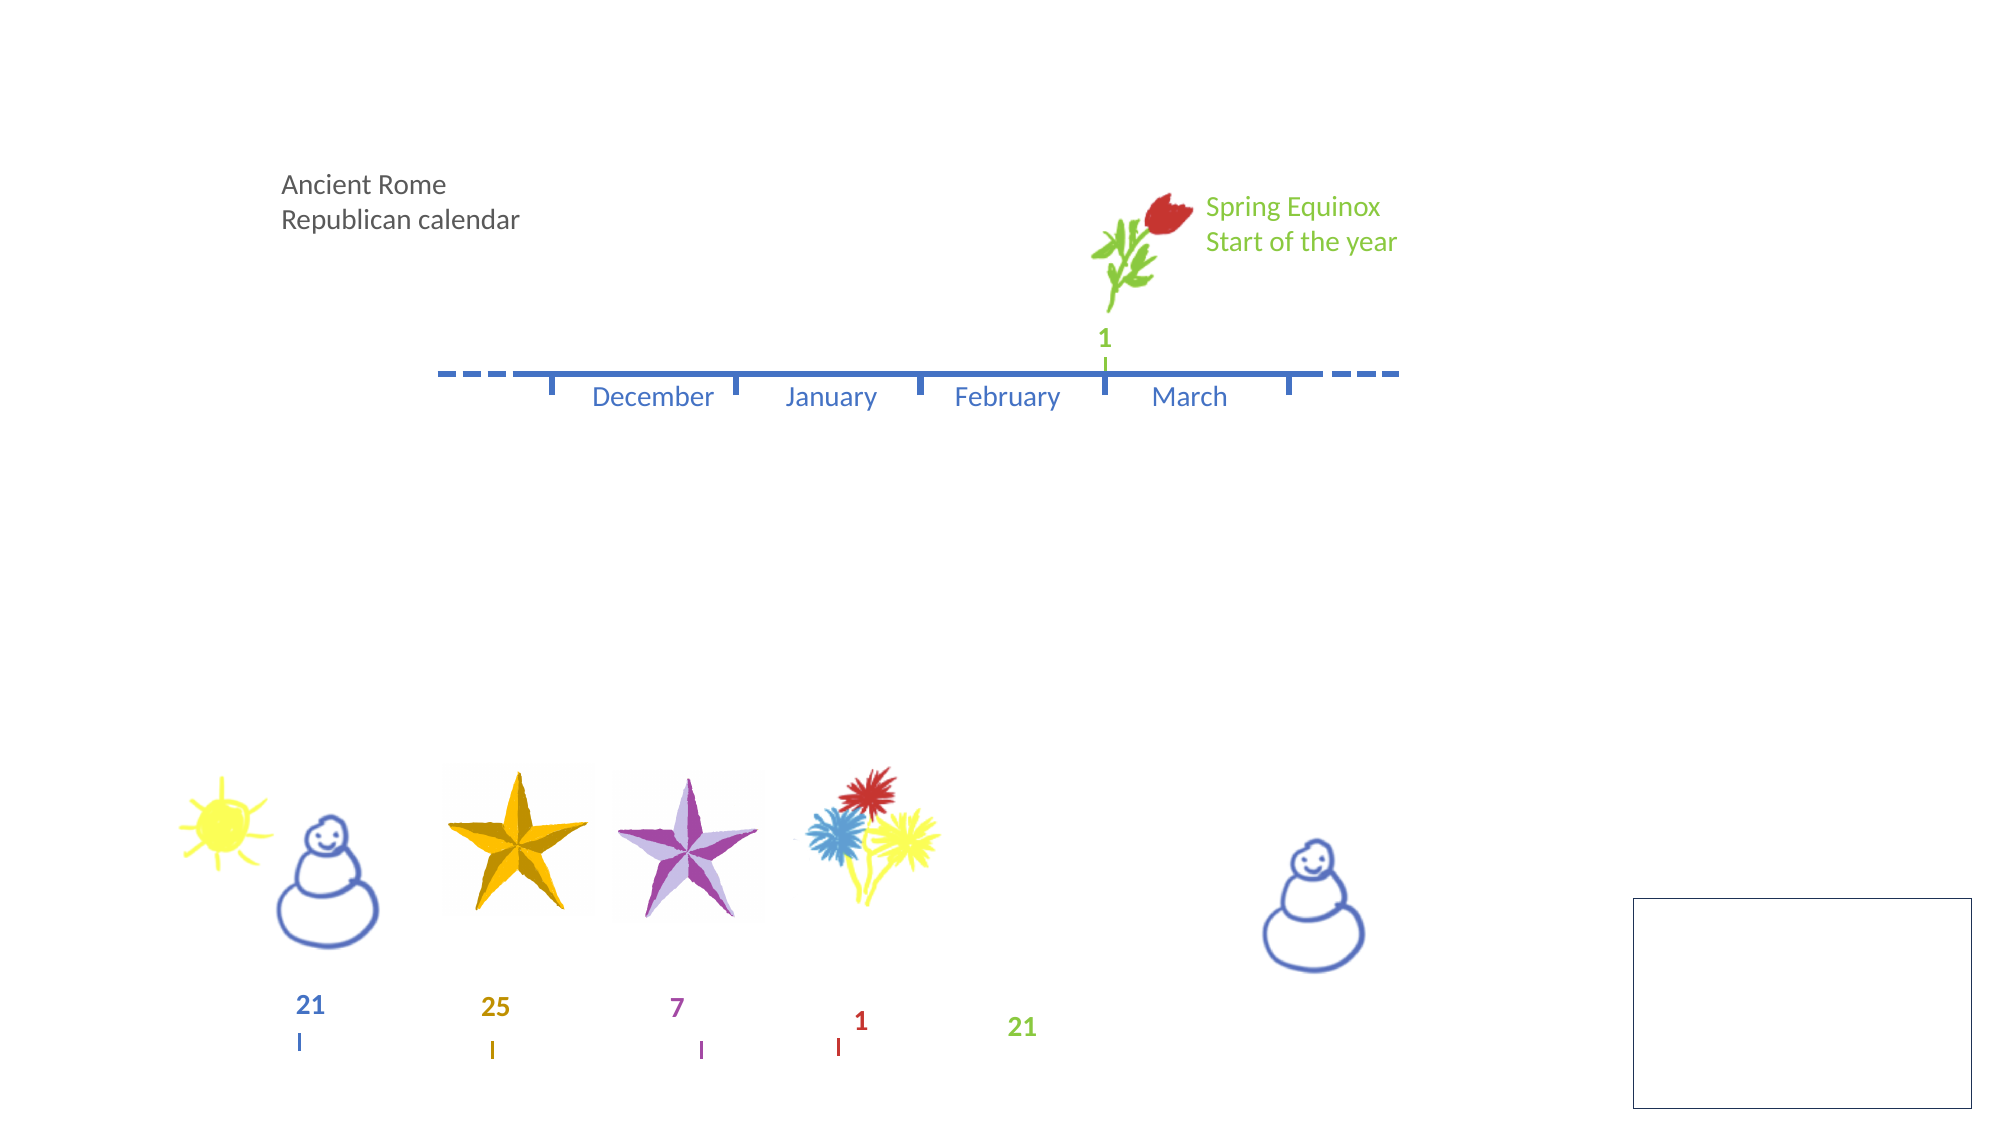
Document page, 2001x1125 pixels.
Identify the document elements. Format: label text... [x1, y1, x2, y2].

text_box 1 [838, 994, 884, 1044]
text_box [262, 158, 1415, 421]
text_box 7 [655, 981, 700, 1031]
picture [612, 770, 765, 923]
picture [170, 765, 382, 960]
picture [1237, 818, 1368, 984]
text_box 25 [466, 980, 526, 1031]
picture [790, 748, 953, 931]
text_box 21 [280, 977, 341, 1028]
picture [442, 763, 595, 916]
text_box [1633, 897, 1972, 1109]
text_box 21 [992, 1000, 1053, 1050]
